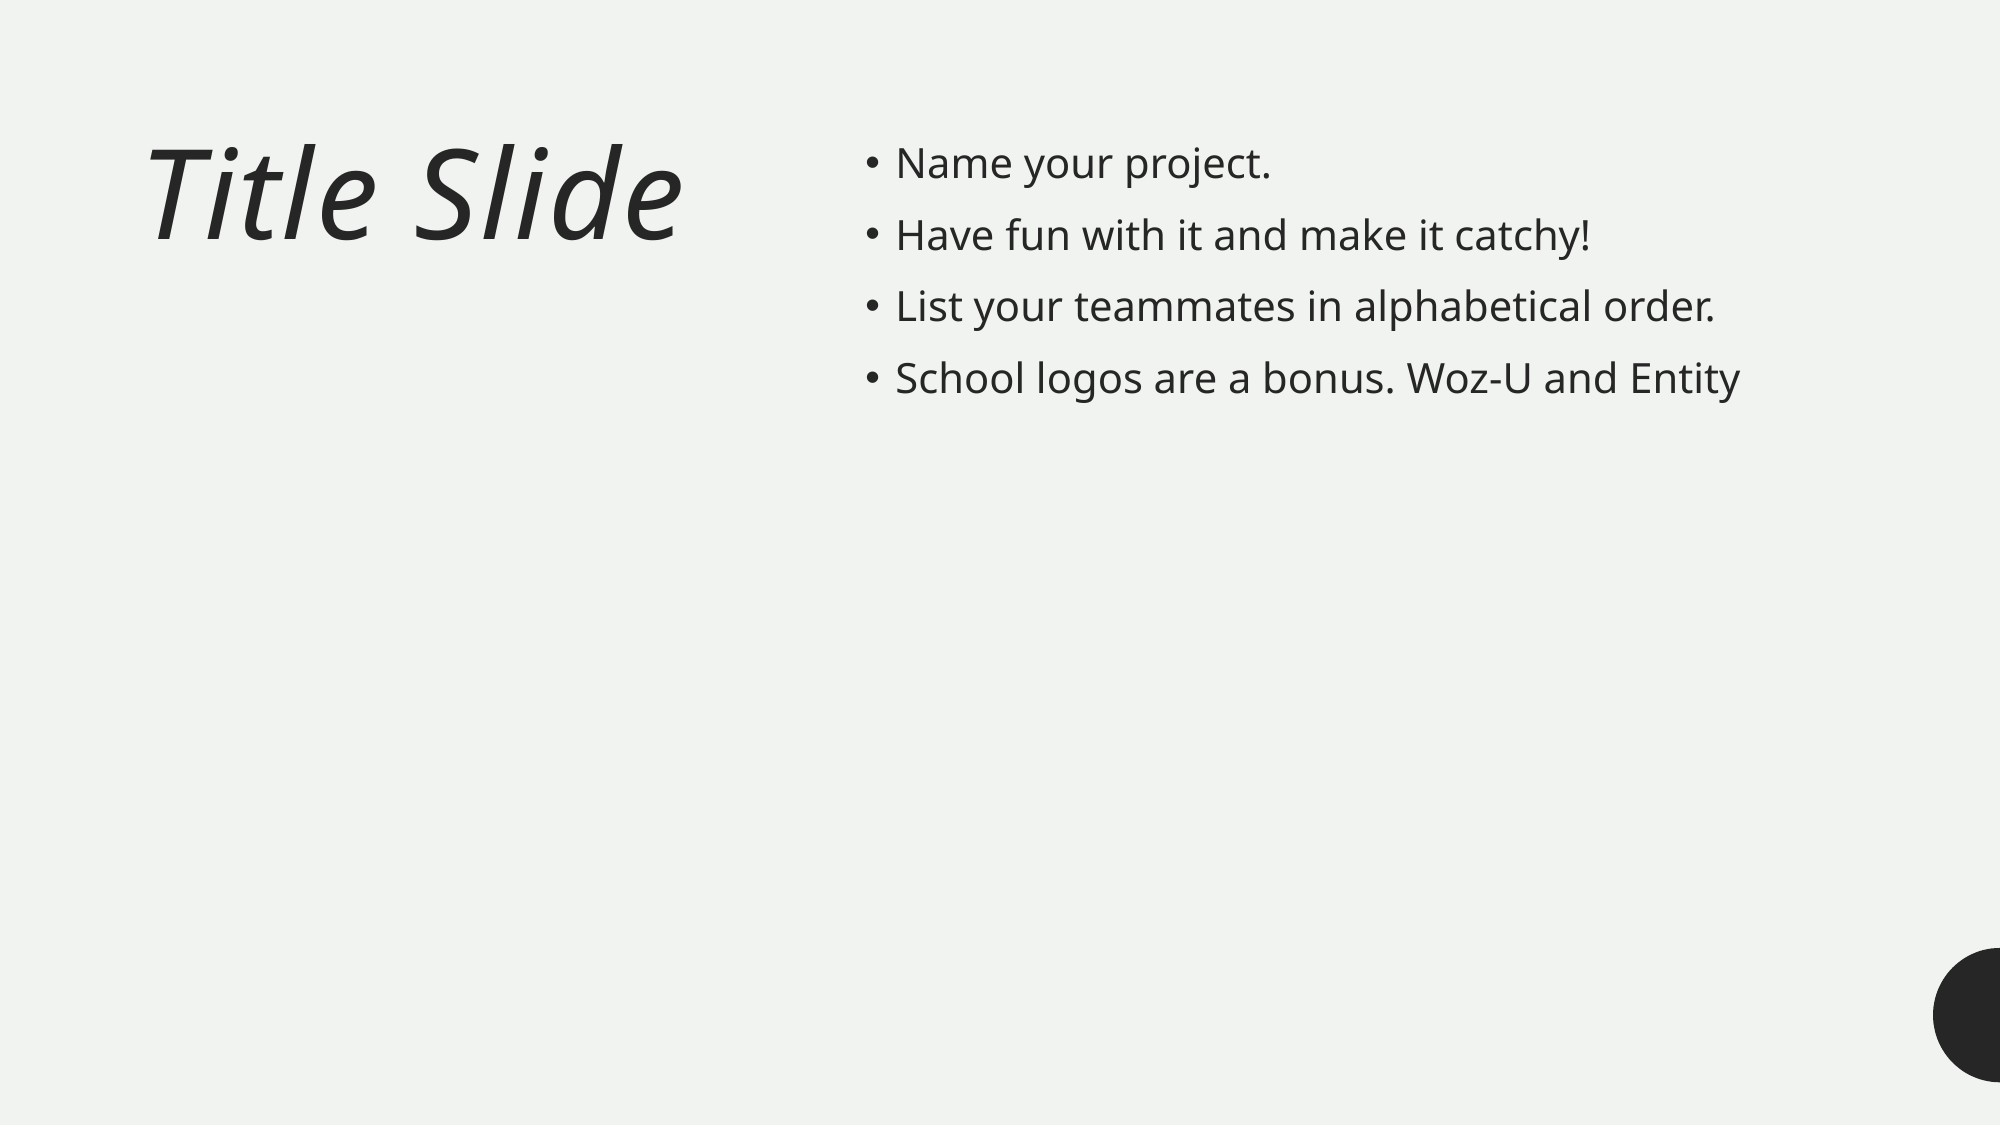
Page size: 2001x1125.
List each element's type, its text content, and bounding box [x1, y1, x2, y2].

title Title Slide [124, 124, 753, 905]
list Name your project. Have fun with it and make it catchy! List your teammates in alphabetical order. School logos are a bonus. Woz-U and Entity [850, 124, 1875, 905]
